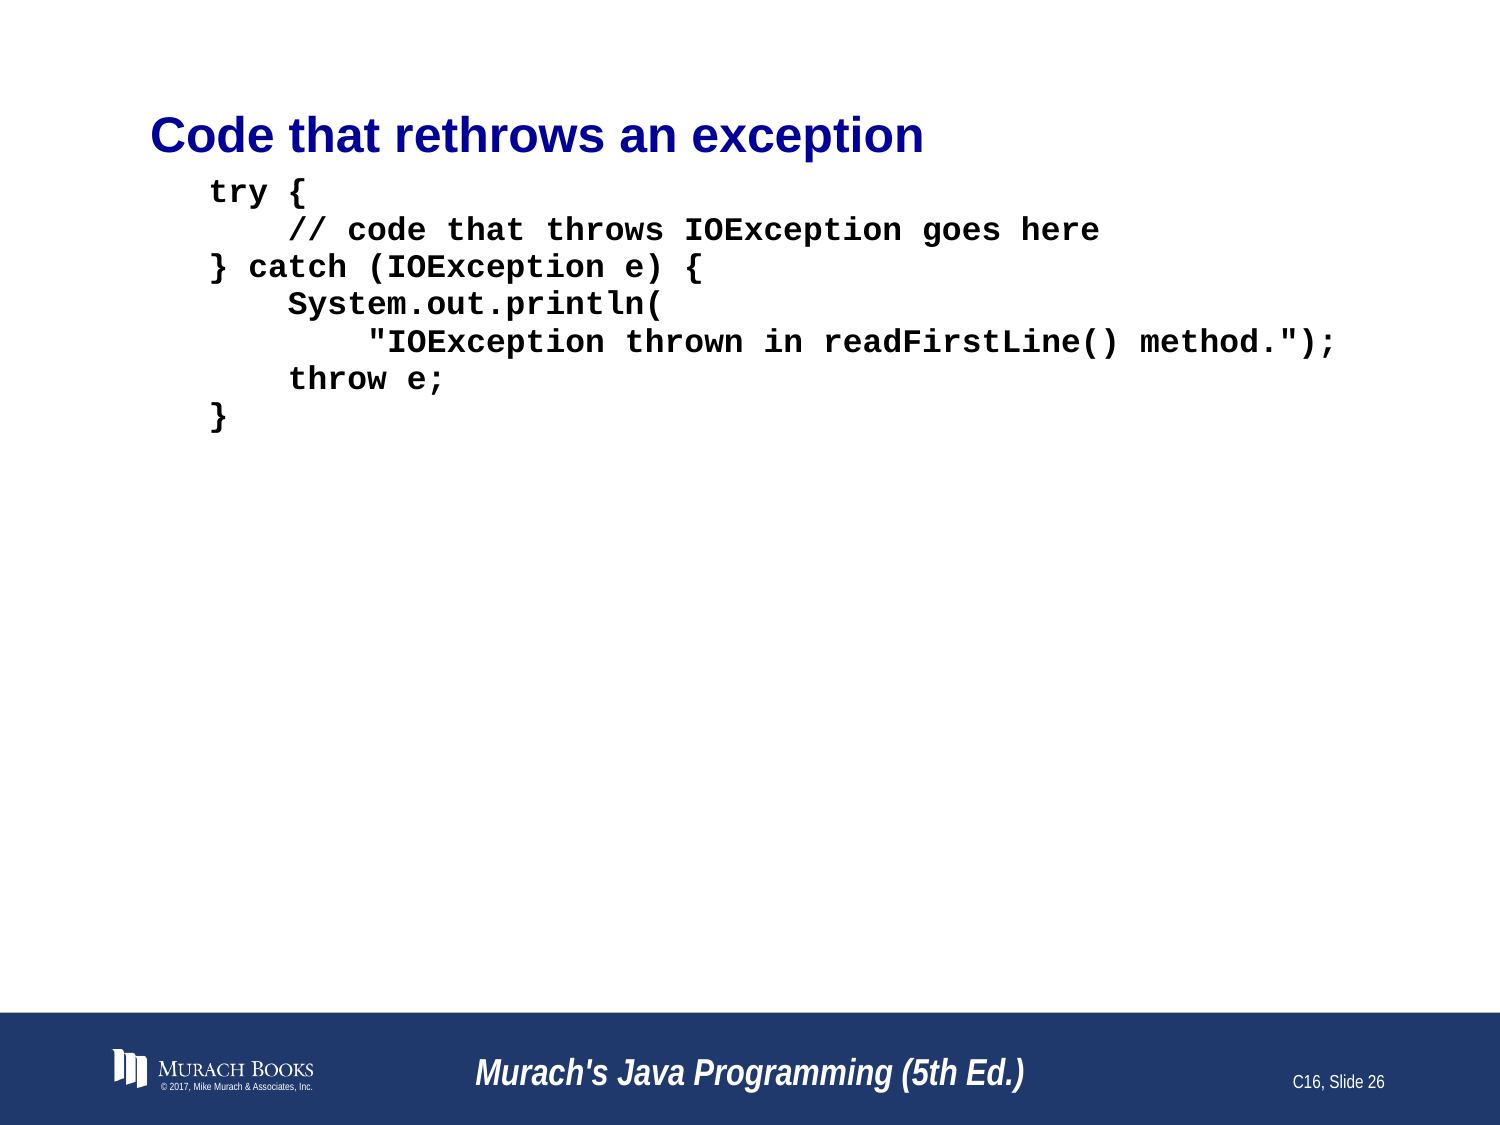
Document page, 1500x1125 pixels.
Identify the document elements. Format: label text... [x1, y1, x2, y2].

footer © 2017, Mike Murach & Associates, Inc. [12, 1025, 463, 1100]
slide_number C16, Slide 26 [1087, 1025, 1400, 1100]
title Code that rethrows an exception [150, 102, 1350, 164]
slide_number Murach's Java Programming (5th Ed.) [463, 1025, 1050, 1100]
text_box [151, 175, 1342, 439]
